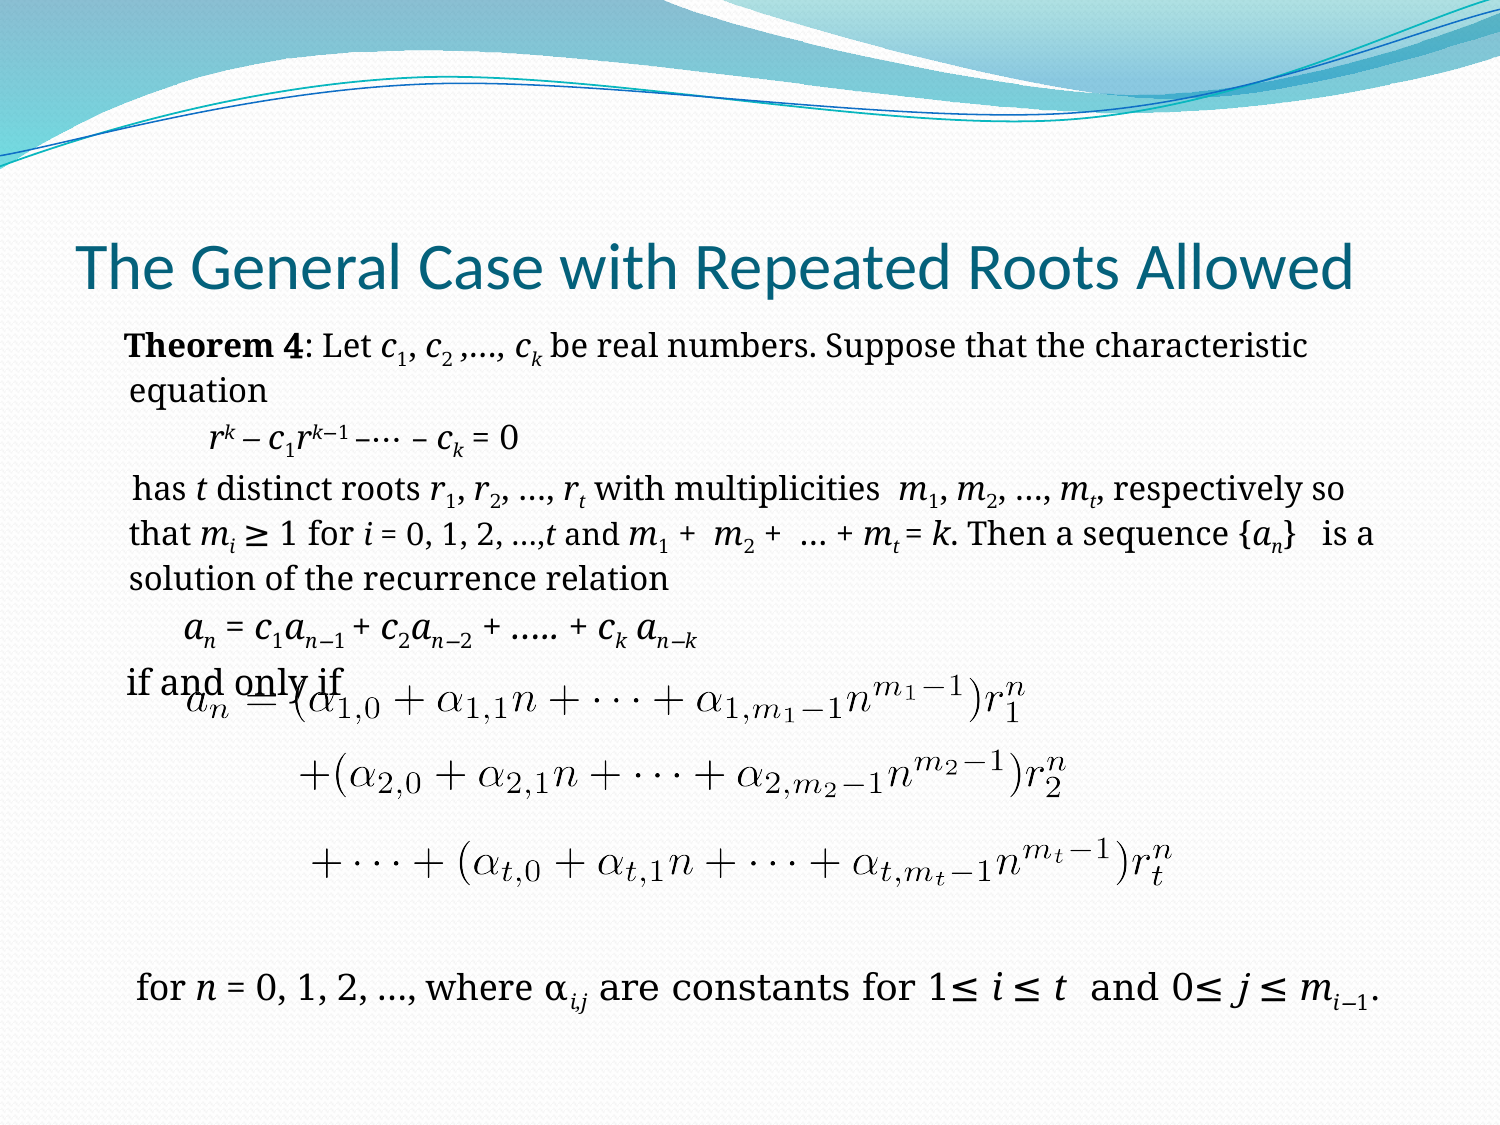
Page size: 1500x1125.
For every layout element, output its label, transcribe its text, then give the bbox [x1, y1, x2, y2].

list Jump to long description [292, 750, 1071, 810]
picture [187, 674, 1025, 725]
picture [312, 837, 1172, 887]
list Jump to long description [180, 675, 1030, 735]
list Theorem 4: Let c1, c2 ,…, ck be real numbers. Suppose that the characteristic equation rk – c1rk−1 –⋯ – ck = 0 has t distinct roots r1, r2, …, rt with multiplicities m1, m2, …, mt, respectively so that mi ≥ 1 for i = 0, 1, 2, …,t and m1 + m2 + … + mt = k. Then a sequence {an} is a solution of the recurrence relation an = c1an−1 + c2an−2 + ….. + ck an−k if and only if for n = 0, 1, 2, …, where αi,j are constants for 1≤ i ≤ t and 0≤ j ≤ mi−1. [75, 317, 1425, 1038]
list Jump to long description [305, 838, 1177, 897]
picture [299, 749, 1066, 800]
title The General Case with Repeated Roots Allowed [75, 115, 1425, 303]
